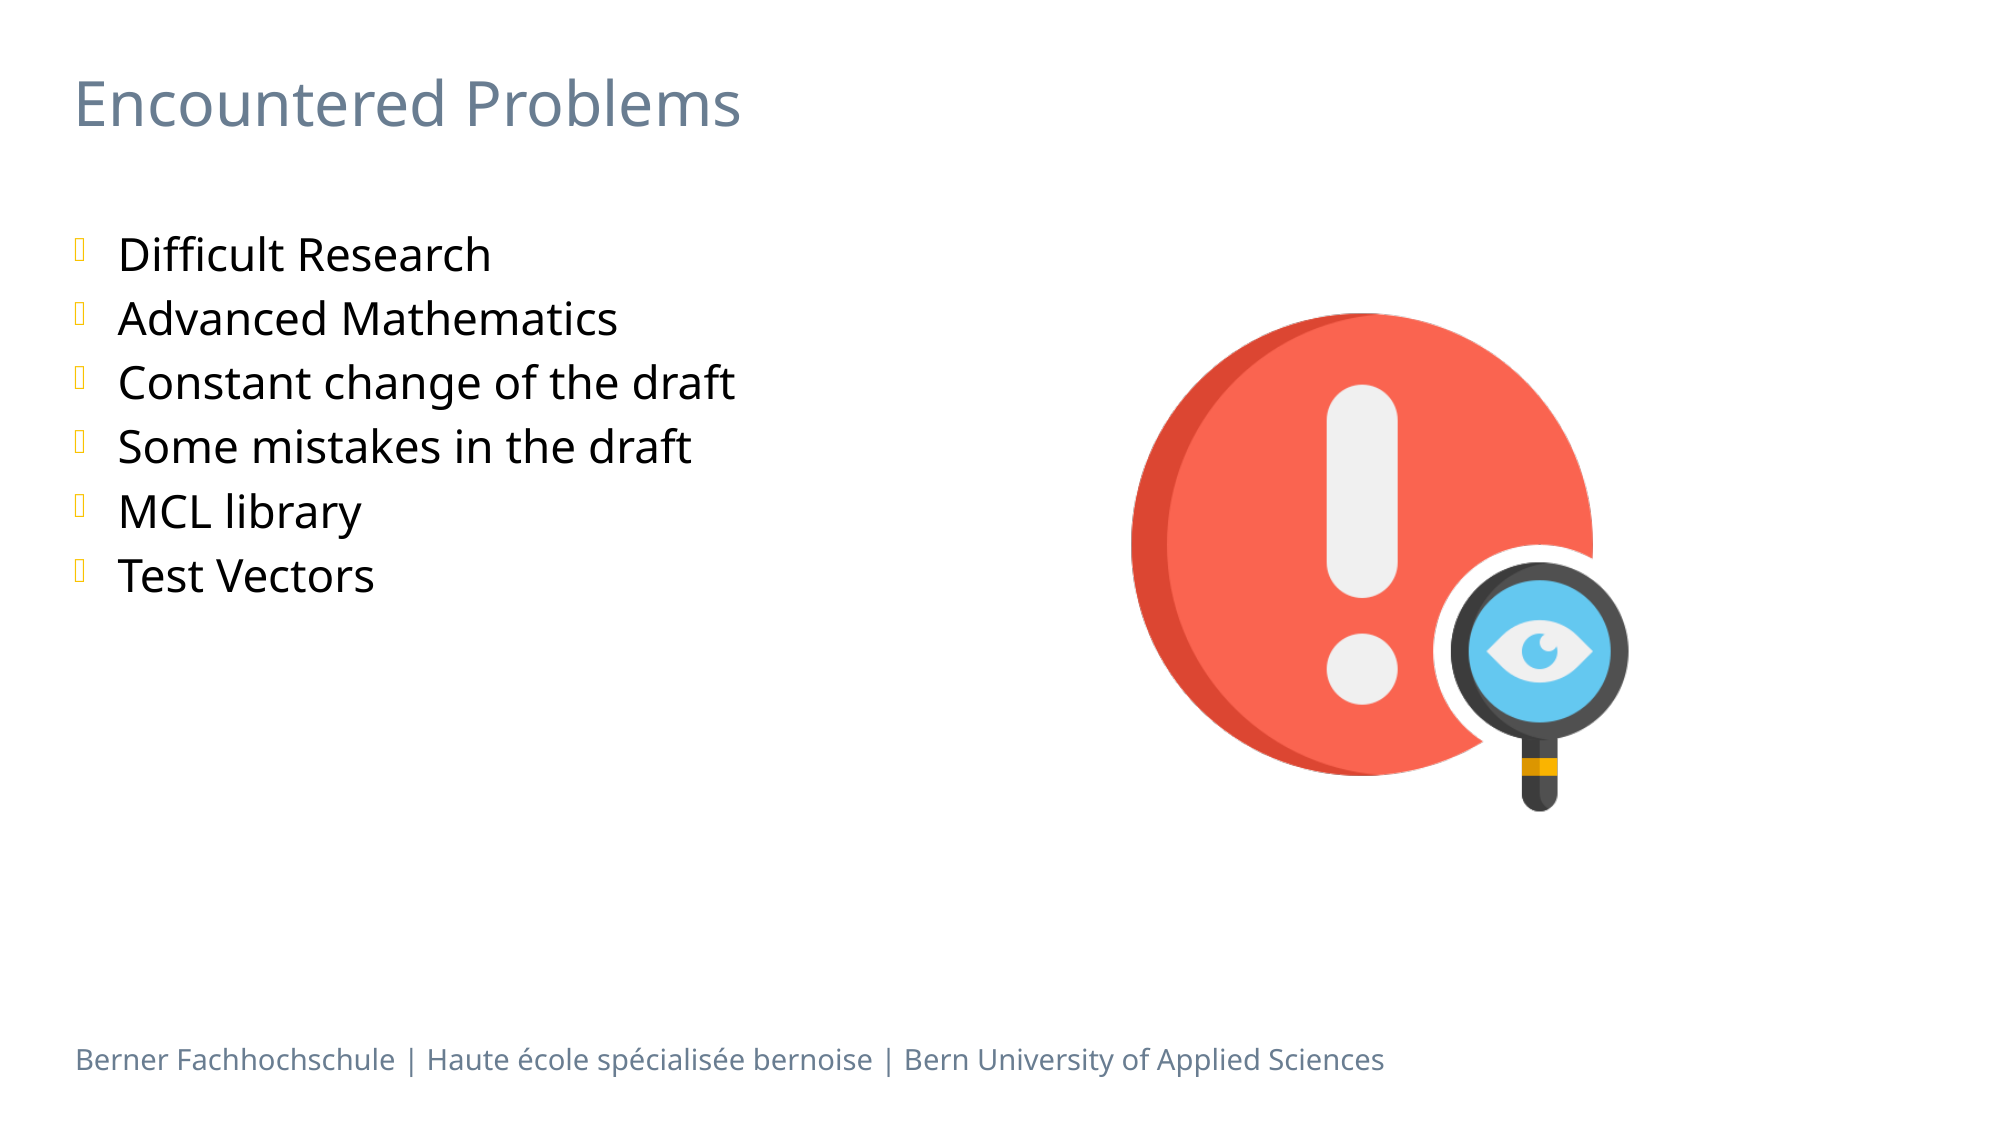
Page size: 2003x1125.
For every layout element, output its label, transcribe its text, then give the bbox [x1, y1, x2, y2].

picture [1095, 278, 1664, 847]
title Encountered Problems [73, 64, 1929, 149]
list Difficult Research Advanced Mathematics Constant change of the draft Some mistakes in the draft MCL library Test Vectors [73, 225, 1929, 1012]
